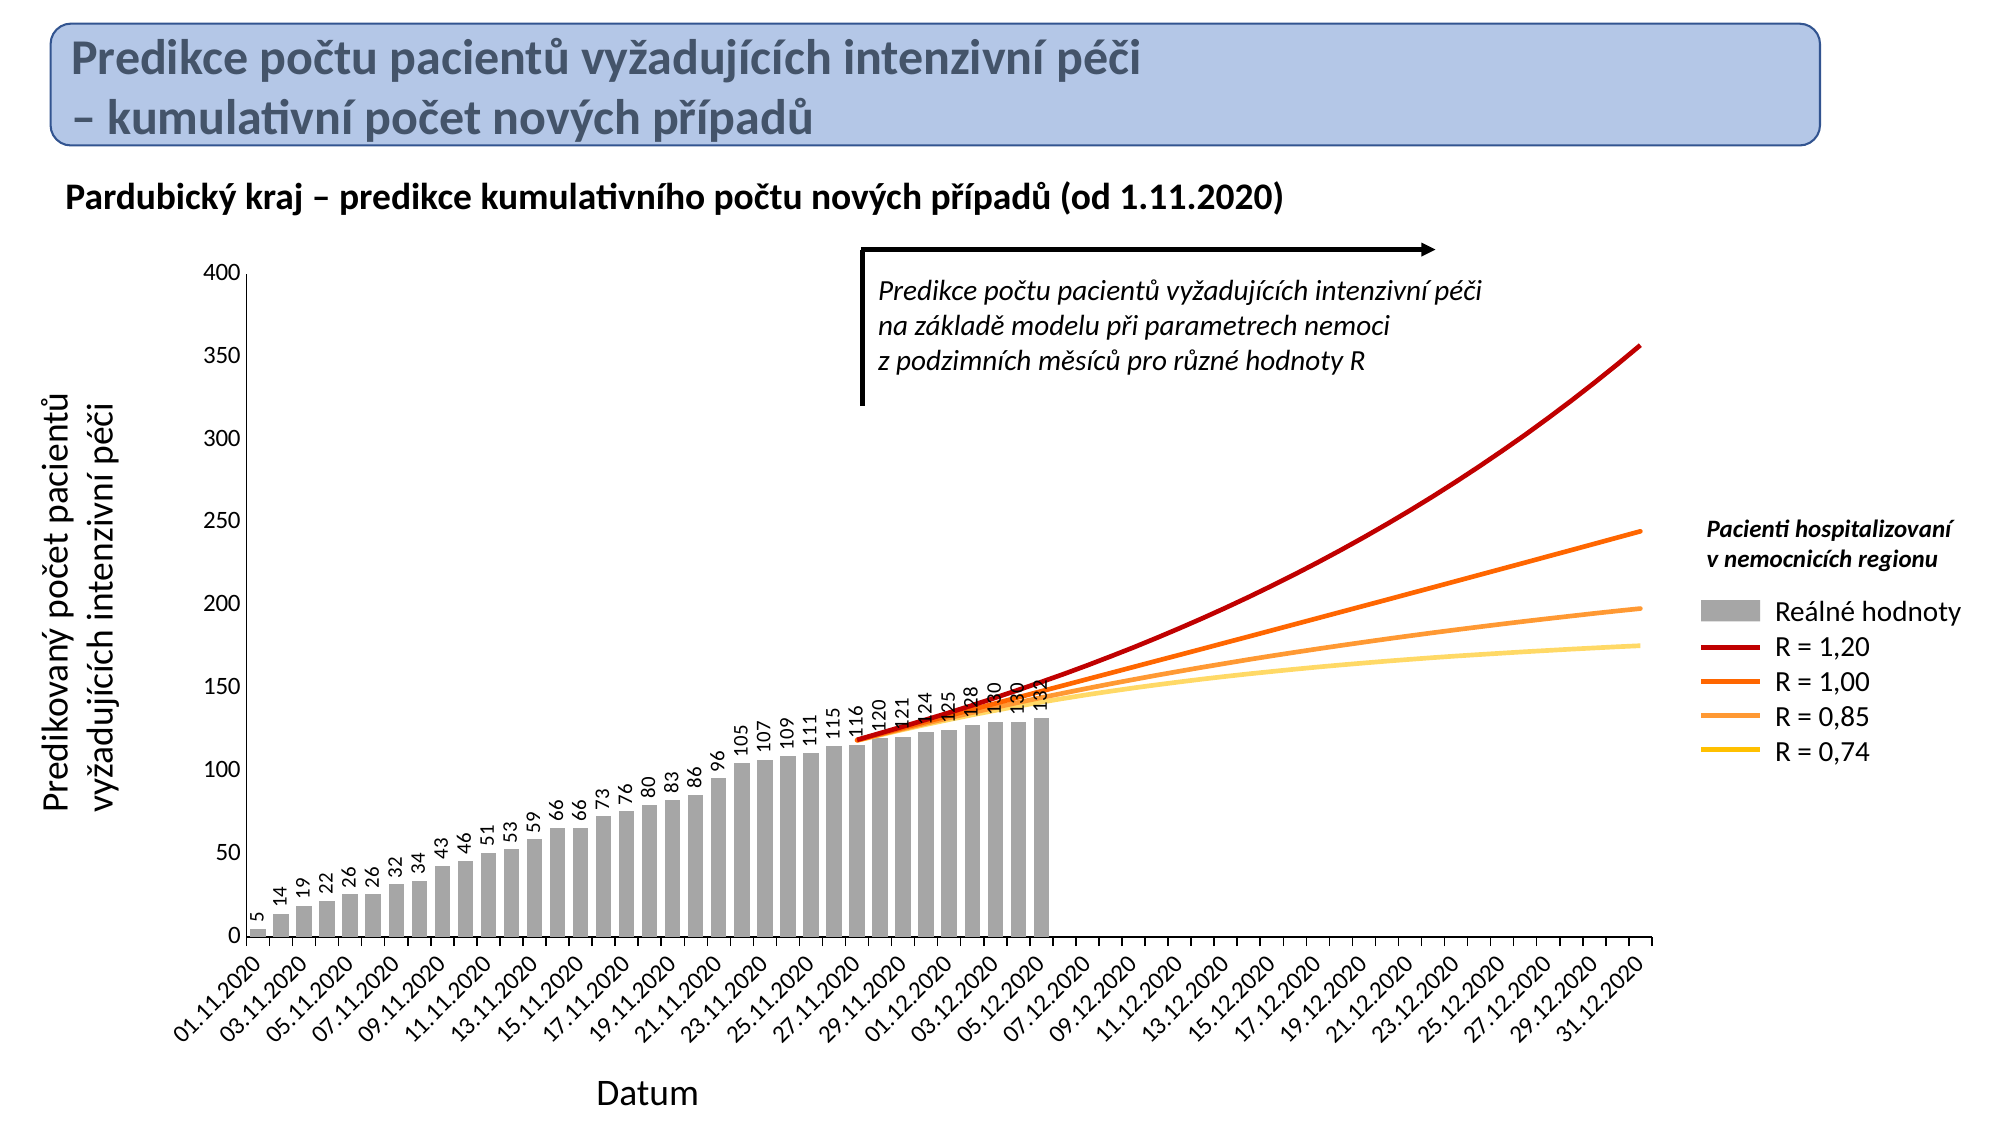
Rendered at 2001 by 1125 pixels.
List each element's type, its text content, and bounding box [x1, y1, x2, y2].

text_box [860, 249, 1784, 406]
text_box Predikce počtu pacientů vyžadujících intenzivní péči – kumulativní počet nových případů [49, 22, 1822, 147]
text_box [1701, 584, 2000, 777]
chart [138, 245, 1683, 1066]
text_box Datum [581, 1066, 715, 1121]
text_box Pardubický kraj – predikce kumulativního počtu nových případů (od 1.11.2020) [50, 164, 1642, 225]
text_box Pacienti hospitalizovaní v nemocnicích regionu [1691, 505, 2000, 581]
text_box Predikovaný počet pacientů vyžadujících intenzivní péči [22, 377, 128, 828]
